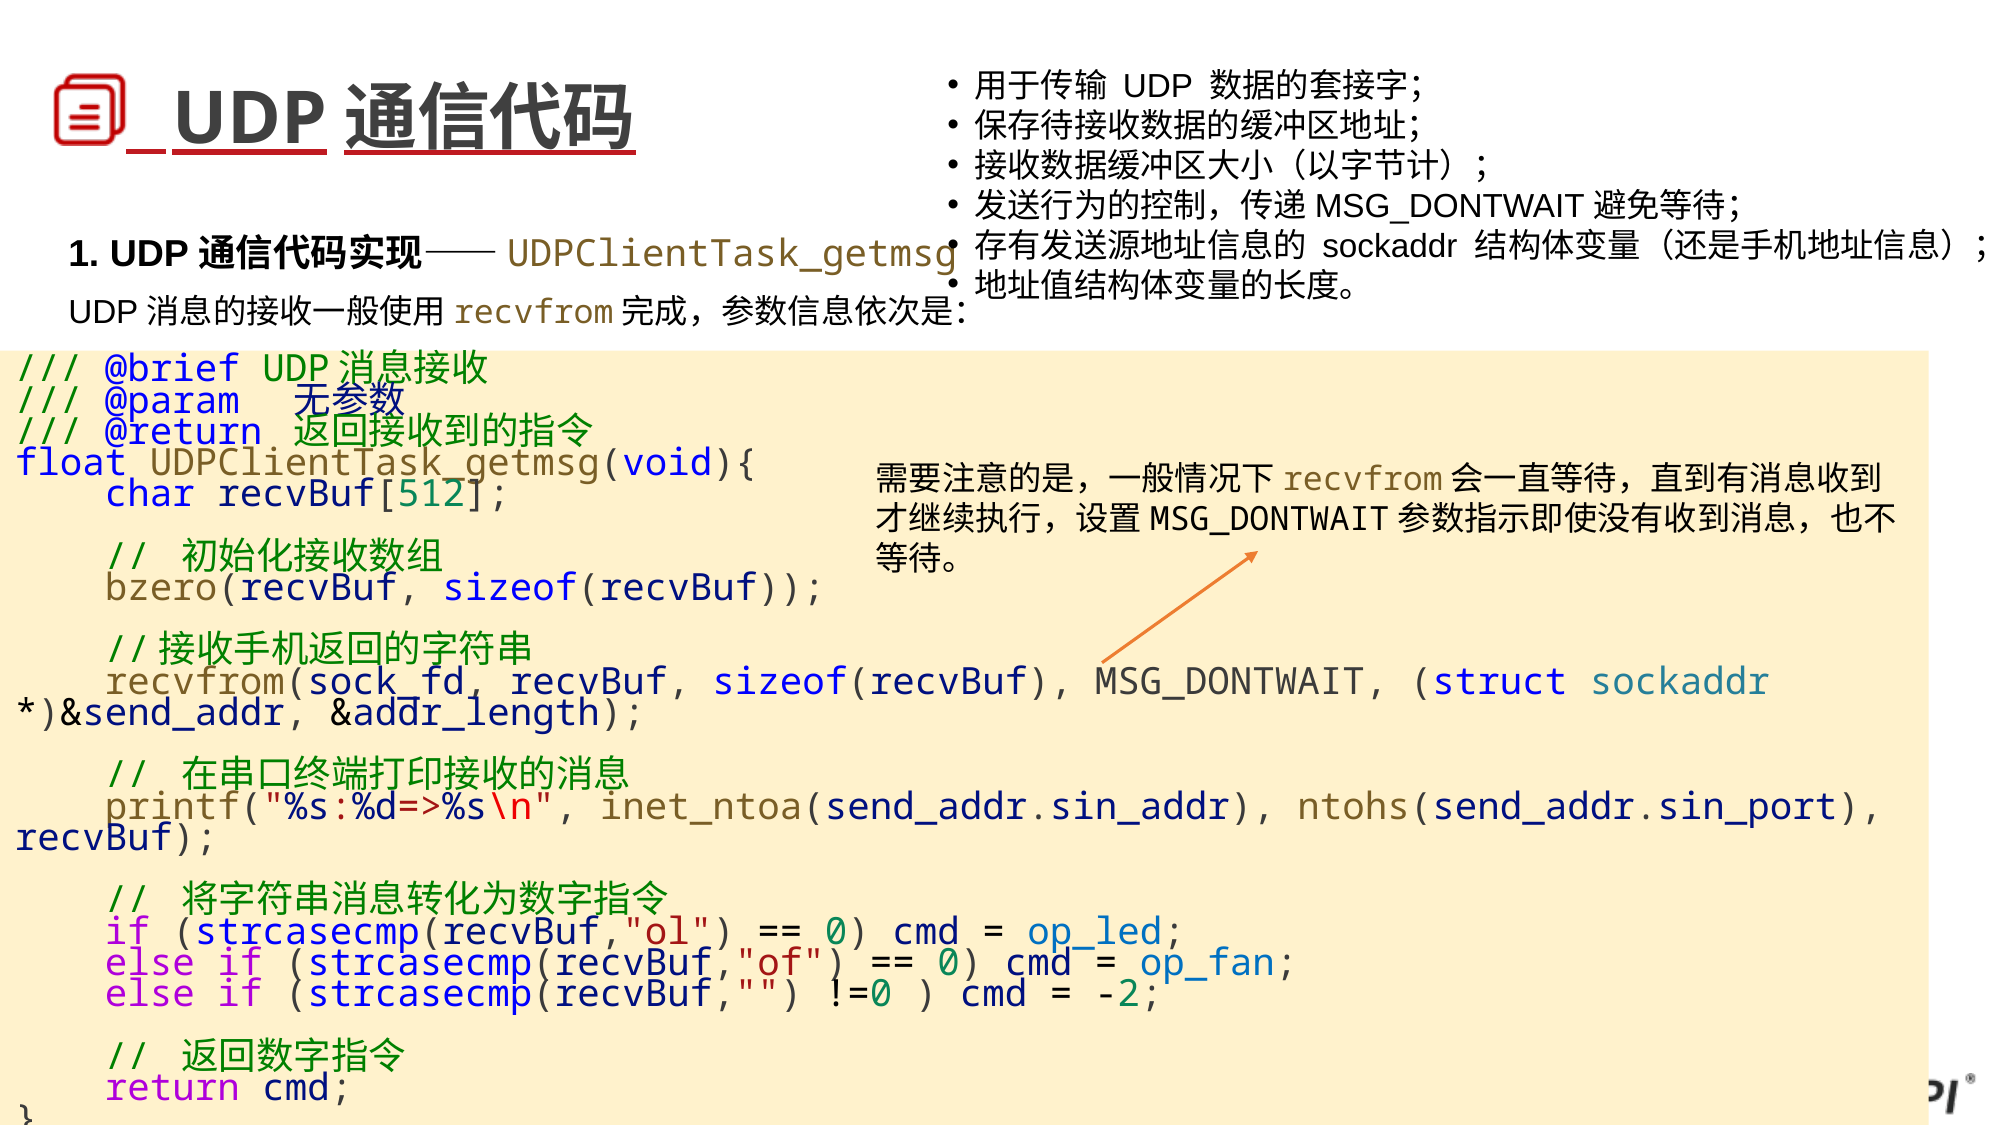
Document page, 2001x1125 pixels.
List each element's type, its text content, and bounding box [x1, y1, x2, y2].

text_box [1101, 550, 1259, 663]
text_box UDP通信代码 [0, 72, 932, 161]
picture [53, 72, 127, 146]
text_box 用于传输 UDP 数据的套接字； 保存待接收数据的缓冲区地址； 接收数据缓冲区大小（以字节计）； 发送行为的控制，传递MSG_DONTWAIT避免等待； 存有发送源地址信息的 sockaddr 结构体变量（还是手机地址信息）； 地址值结构体变量的长度。 [932, 56, 2000, 311]
text_box /// @brief UDP消息接收 /// @param 无参数 /// @return 返回接收到的指令 float UDPClientTask_getmsg(void){ char recvBuf[512]; // 初始化接收数组 bzero(recvBuf, sizeof(recvBuf)); //接收手机返回的字符串 recvfrom(sock_fd, recvBuf, sizeof(recvBuf), MSG_DONTWAIT, (struct sockaddr *)&send_addr, &addr_length); // 在串口终端打印接收的消息 printf("%s:%d=>%s\n", inet_ntoa(send_addr.sin_addr), ntohs(send_addr.sin_port), recvBuf); // 将字符串消息转化为数字指令 if (strcasecmp(recvBuf,"ol") == 0) cmd = op_led; else if (strcasecmp(recvBuf,"of") == 0) cmd = op_fan; else if (strcasecmp(recvBuf,"") !=0 ) cmd = -2; // 返回数字指令 return cmd; } [0, 350, 1929, 1125]
text_box 1. UDP通信代码实现——UDPClientTask_getmsg [53, 222, 932, 282]
text_box UDP消息的接收一般使用recvfrom完成，参数信息依次是： [53, 282, 1977, 338]
text_box 需要注意的是，一般情况下recvfrom会一直等待，直到有消息收到才继续执行，设置MSG_DONTWAIT参数指示即使没有收到消息，也不等待。 [861, 449, 1929, 585]
picture [1749, 1073, 1978, 1116]
